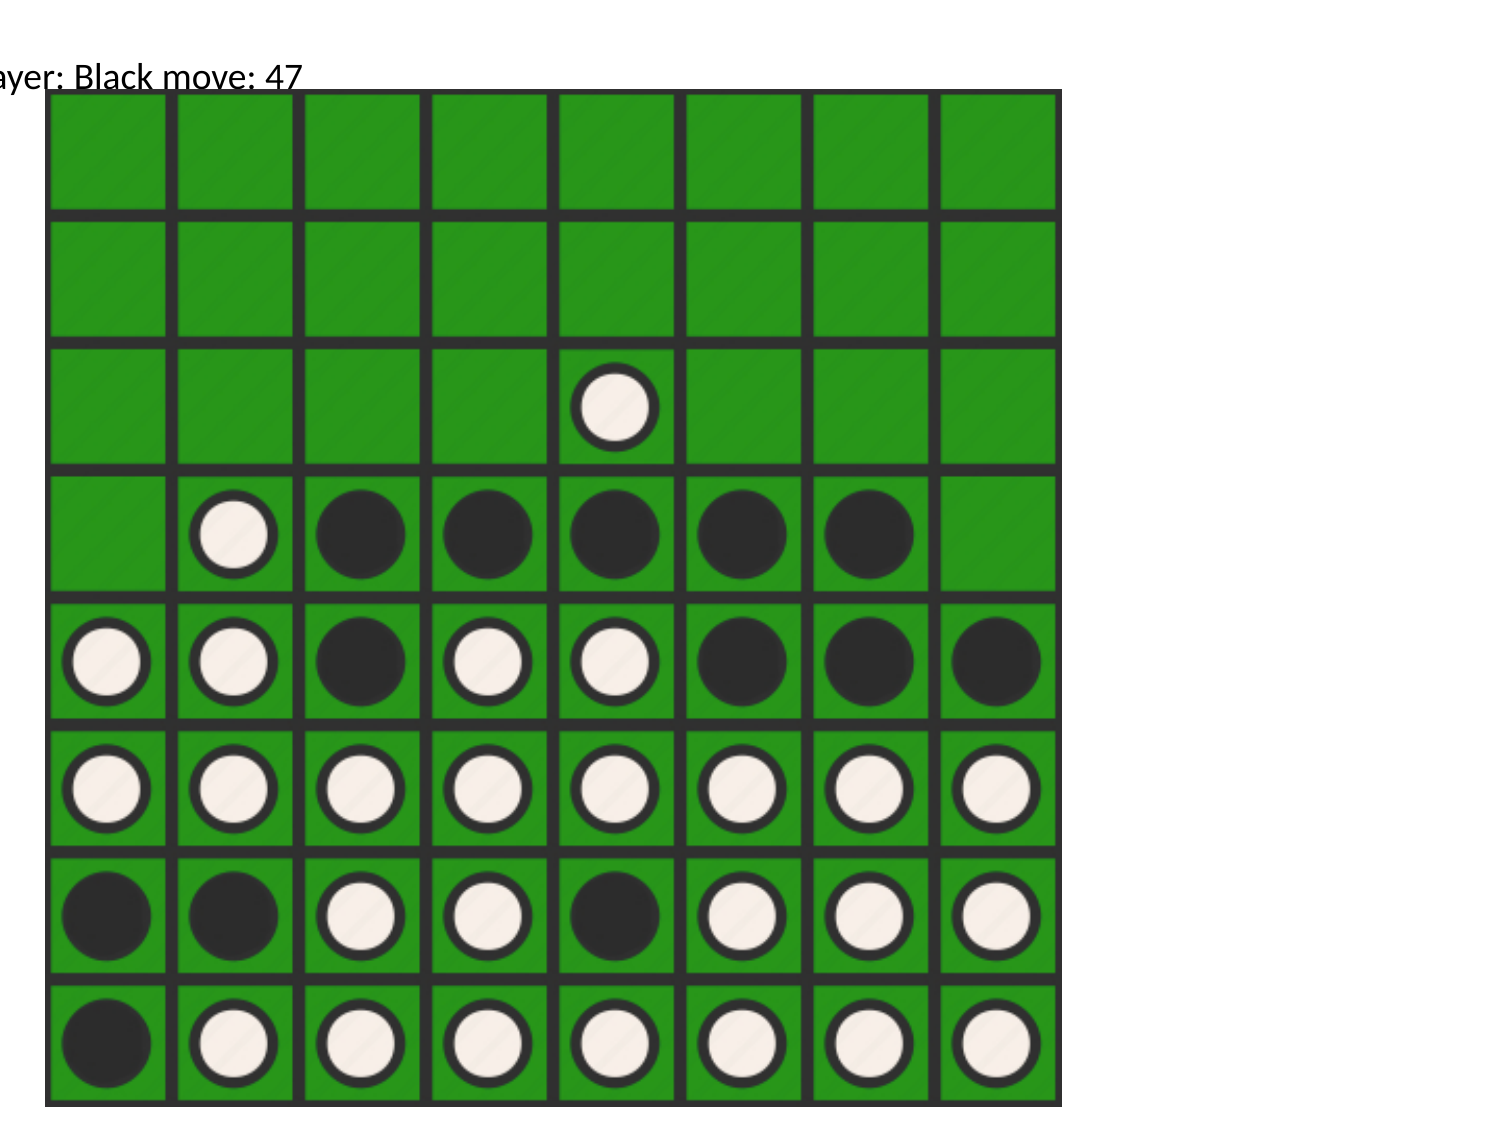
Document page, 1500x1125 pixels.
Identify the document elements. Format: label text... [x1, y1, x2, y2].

picture [44, 89, 1062, 1107]
text_box turn: 35 player: Black move: 47 [0, 44, 319, 105]
